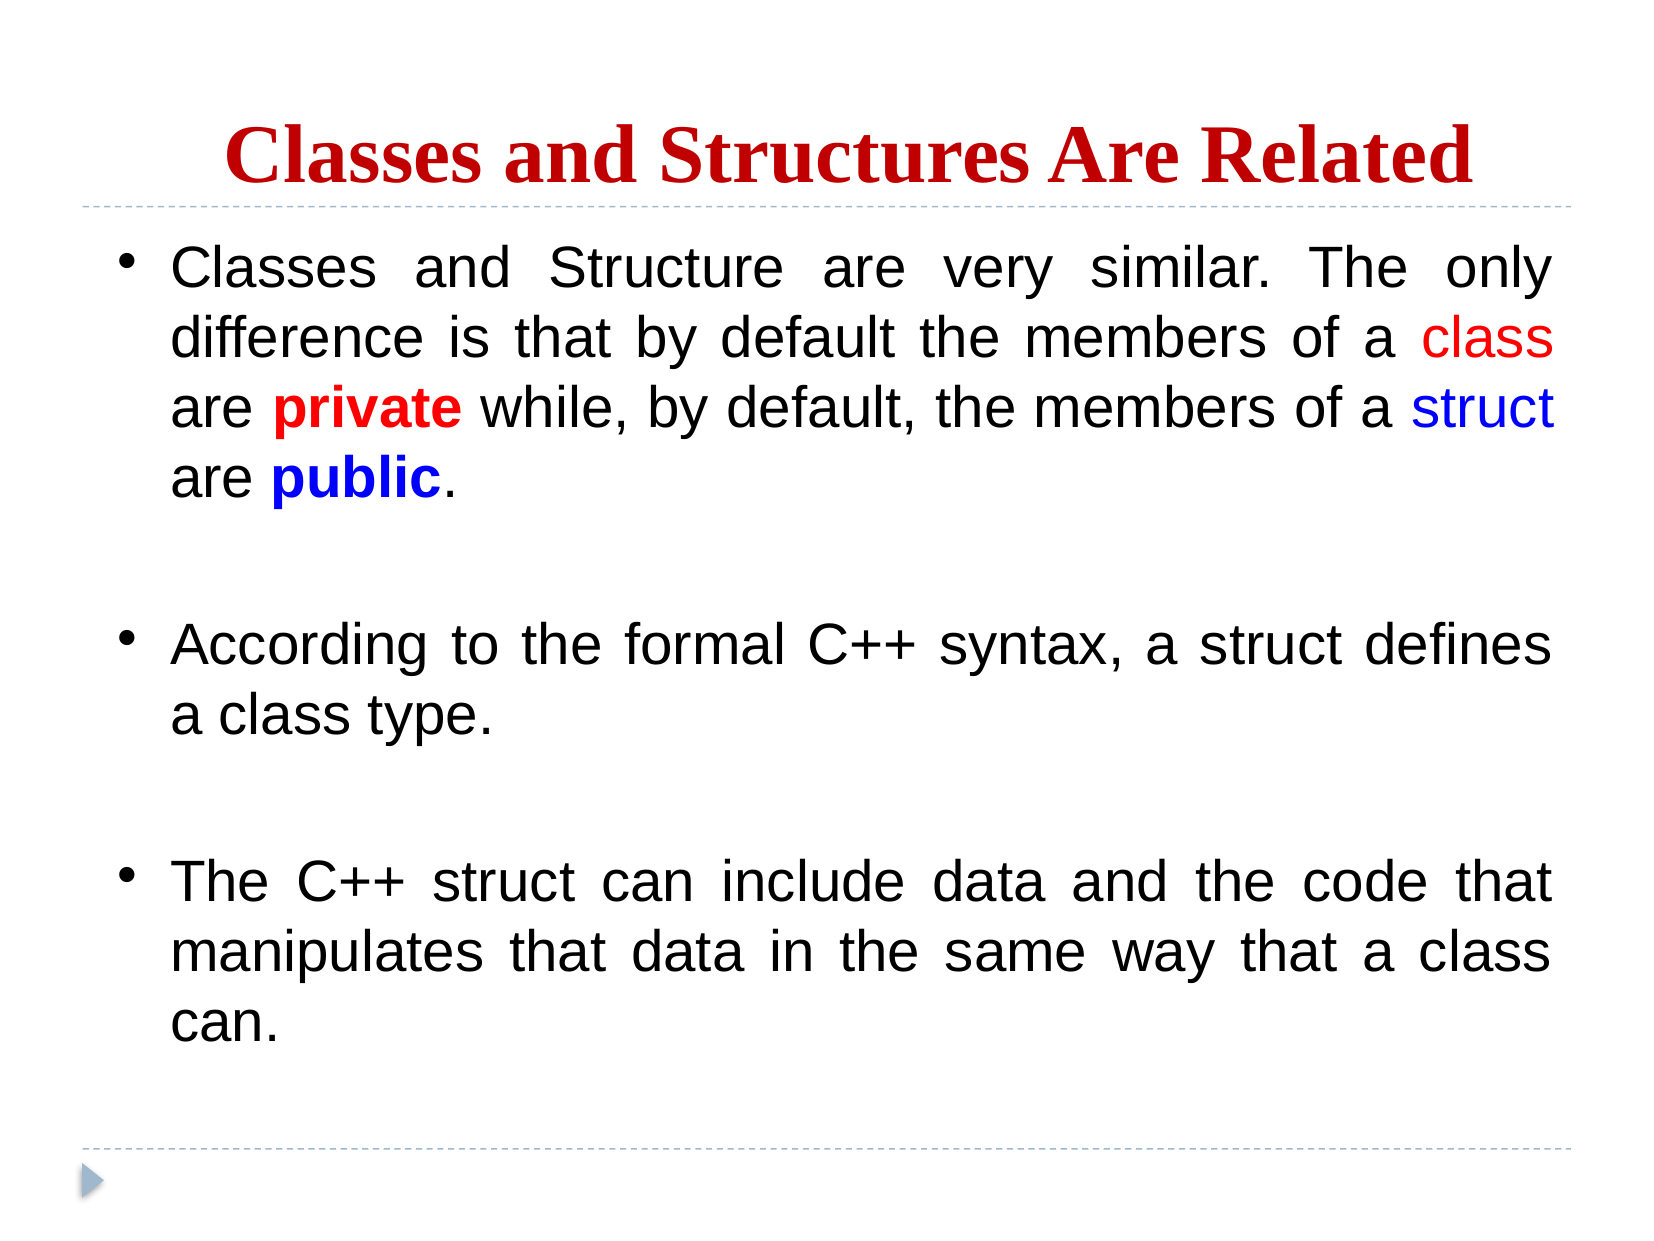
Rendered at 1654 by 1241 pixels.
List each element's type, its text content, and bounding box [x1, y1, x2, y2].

list Classes and Structure are very similar. The only difference is that by default the members of a class are private while, by default, the members of a struct are public. According to the formal C++ syntax, a struct defines a class type. The C++ struct can include data and the code that manipulates that data in the same way that a class can. [82, 220, 1571, 1114]
title Classes and Structures Are Related [82, 0, 1571, 220]
